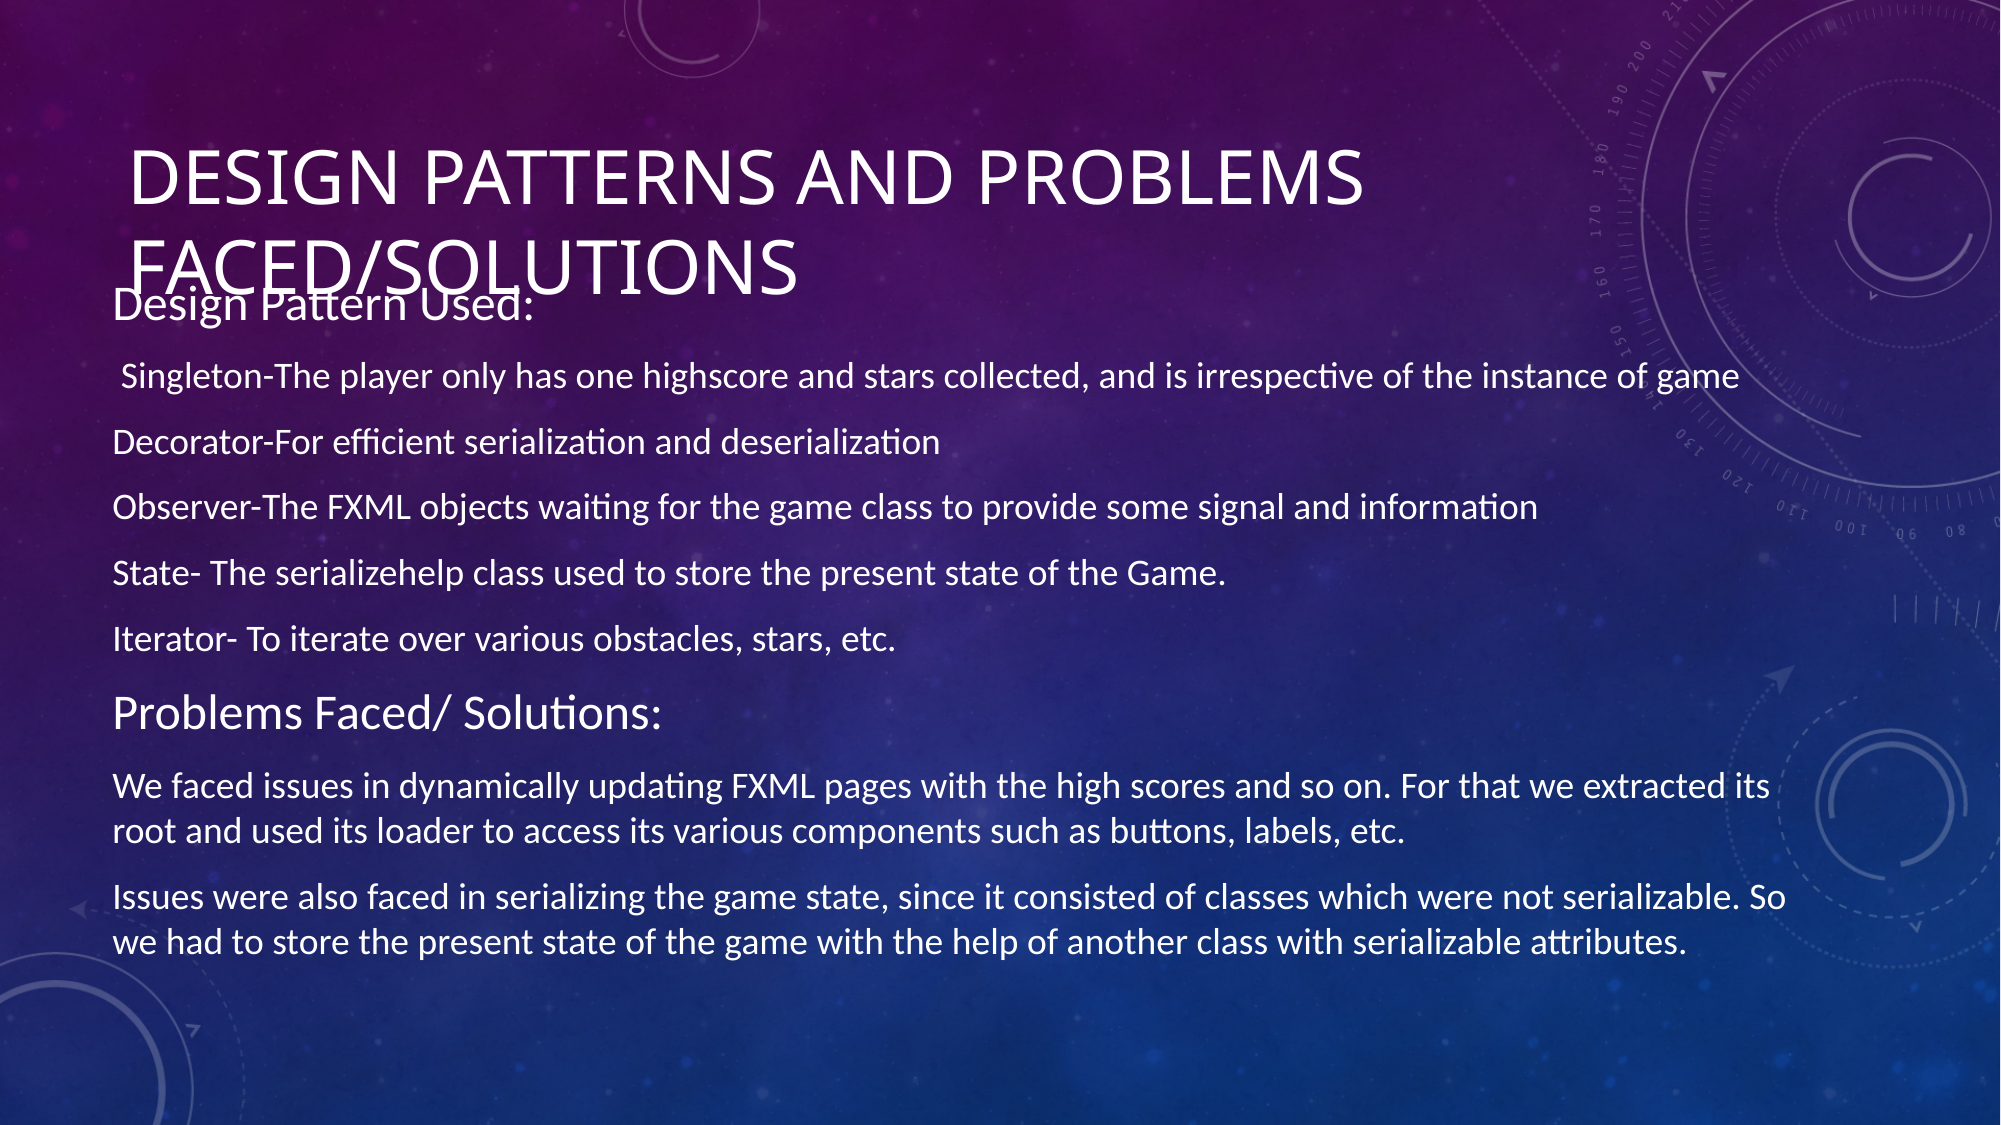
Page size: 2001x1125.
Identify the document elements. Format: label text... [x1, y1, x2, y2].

list Design Pattern Used: Singleton-The player only has one highscore and stars collected, and is irrespective of the instance of game Decorator-For efficient serialization and deserialization Observer-The FXML objects waiting for the game class to provide some signal and information State- The serializehelp class used to store the present state of the Game. Iterator- To iterate over various obstacles, stars, etc. Problems Faced/ Solutions: We faced issues in dynamically updating FXML pages with the high scores and so on. For that we extracted its root and used its loader to access its various components such as buttons, labels, etc. Issues were also faced in serializing the game state, since it consisted of classes which were not serializable. So we had to store the present state of the game with the help of another class with serializable attributes. [97, 263, 1813, 1100]
title Design Patterns And Problems Faced/solutions [112, 99, 1775, 263]
picture [0, 0, 2001, 1125]
